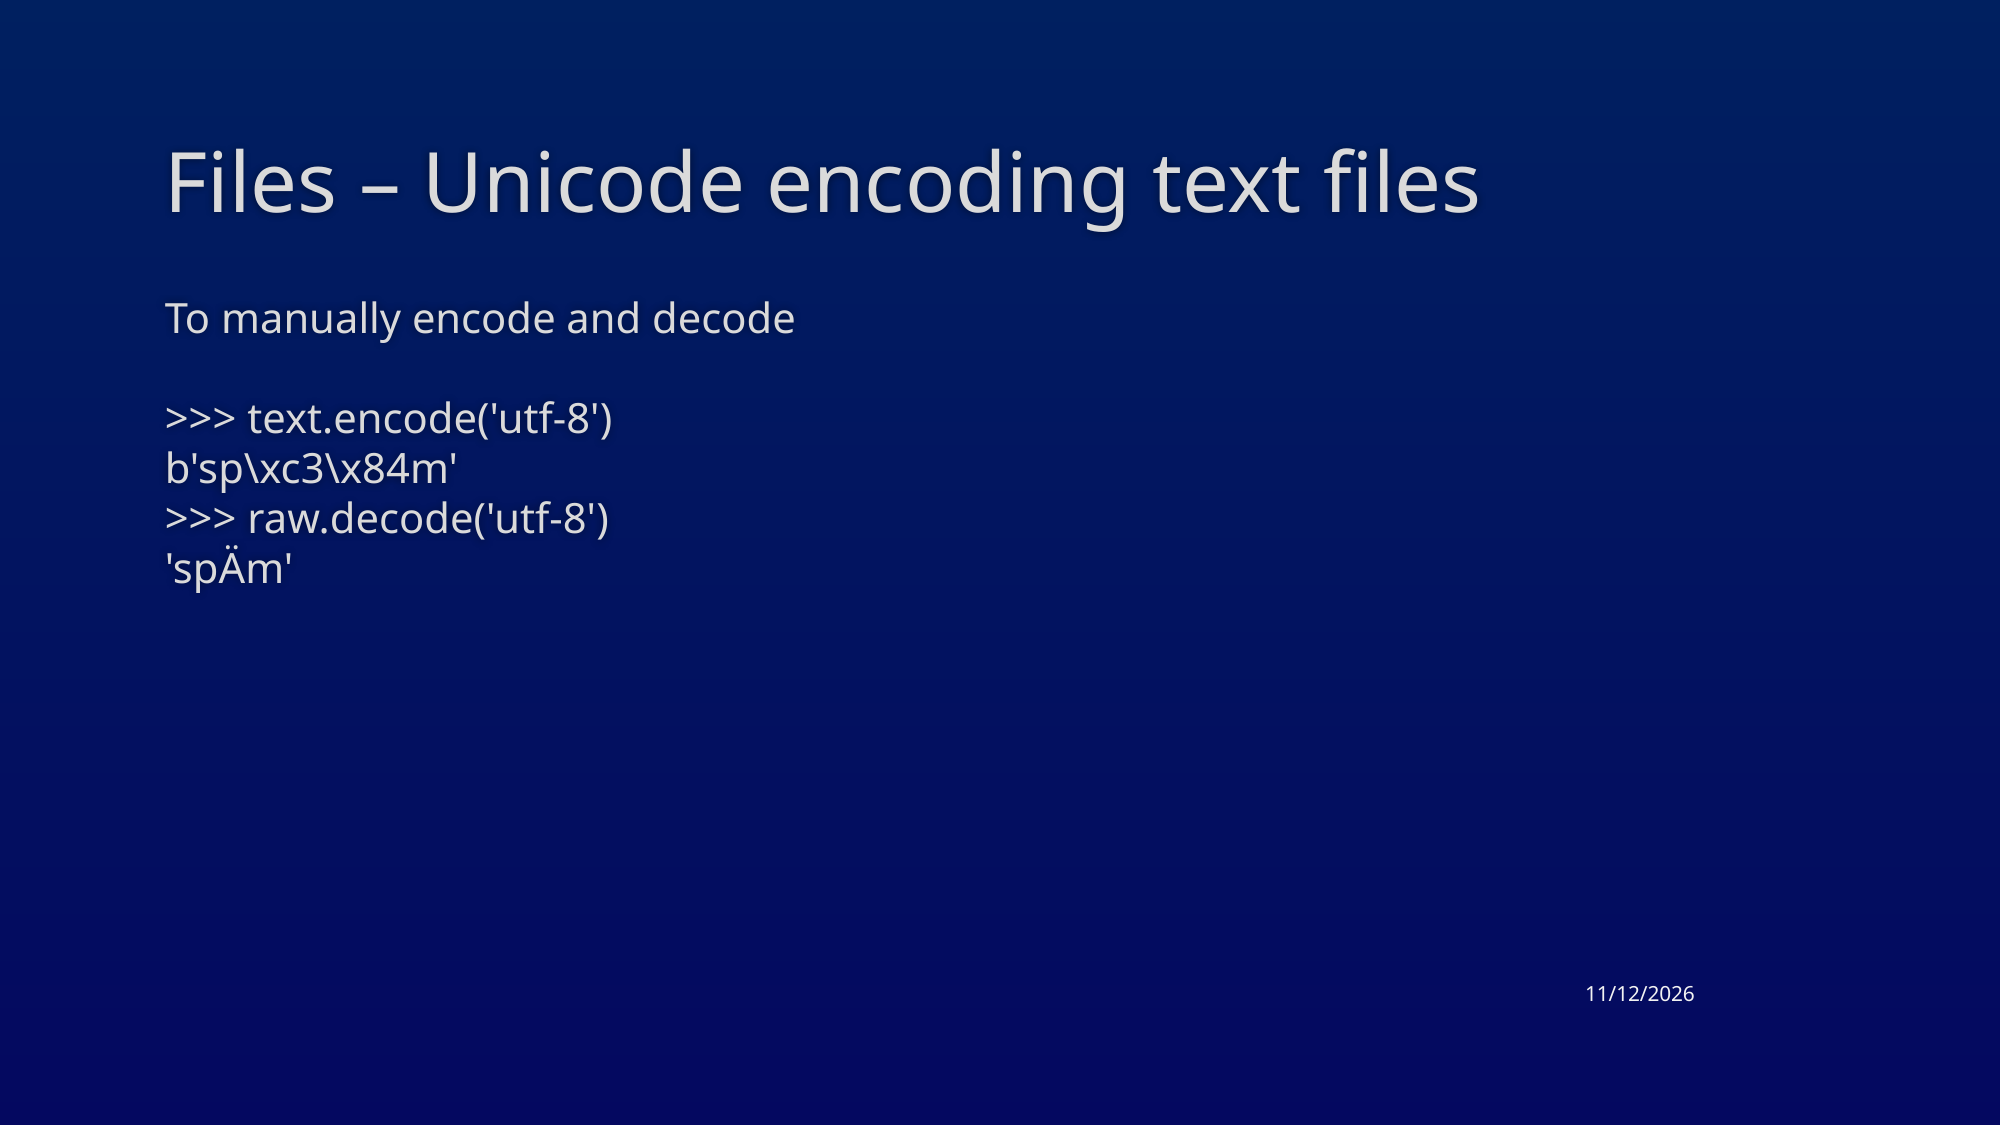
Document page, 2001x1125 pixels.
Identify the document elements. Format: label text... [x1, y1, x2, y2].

list To manually encode and decode >>> text.encode('utf-8') b'sp\xc3\x84m' >>> raw.decode('utf-8') 'spÄm' [149, 284, 1944, 1025]
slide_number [1259, 965, 1710, 1025]
title Files – Unicode encoding text files [149, 99, 1849, 260]
